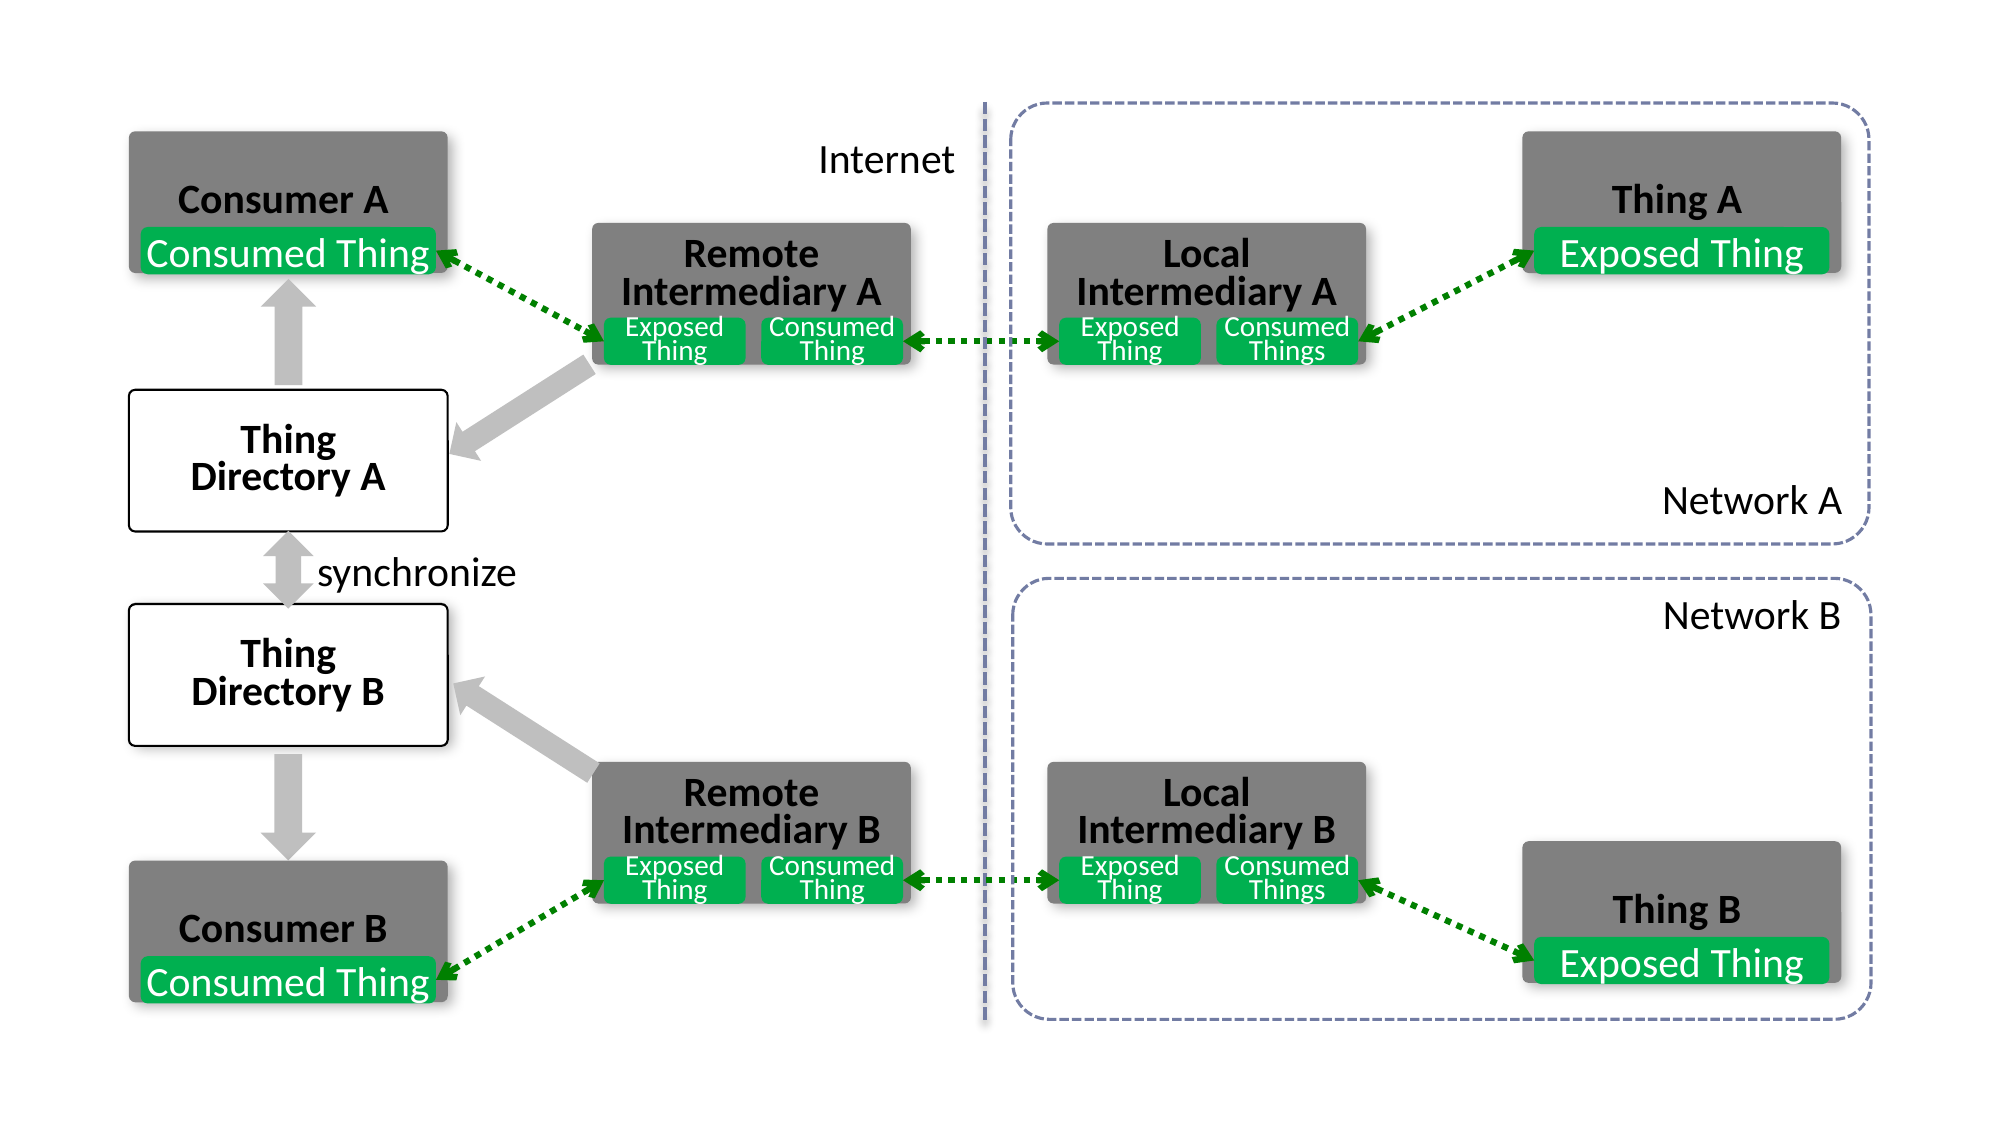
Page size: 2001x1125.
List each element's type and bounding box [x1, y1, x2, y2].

text_box [128, 101, 1871, 1024]
text_box [0, 61, 2000, 1064]
